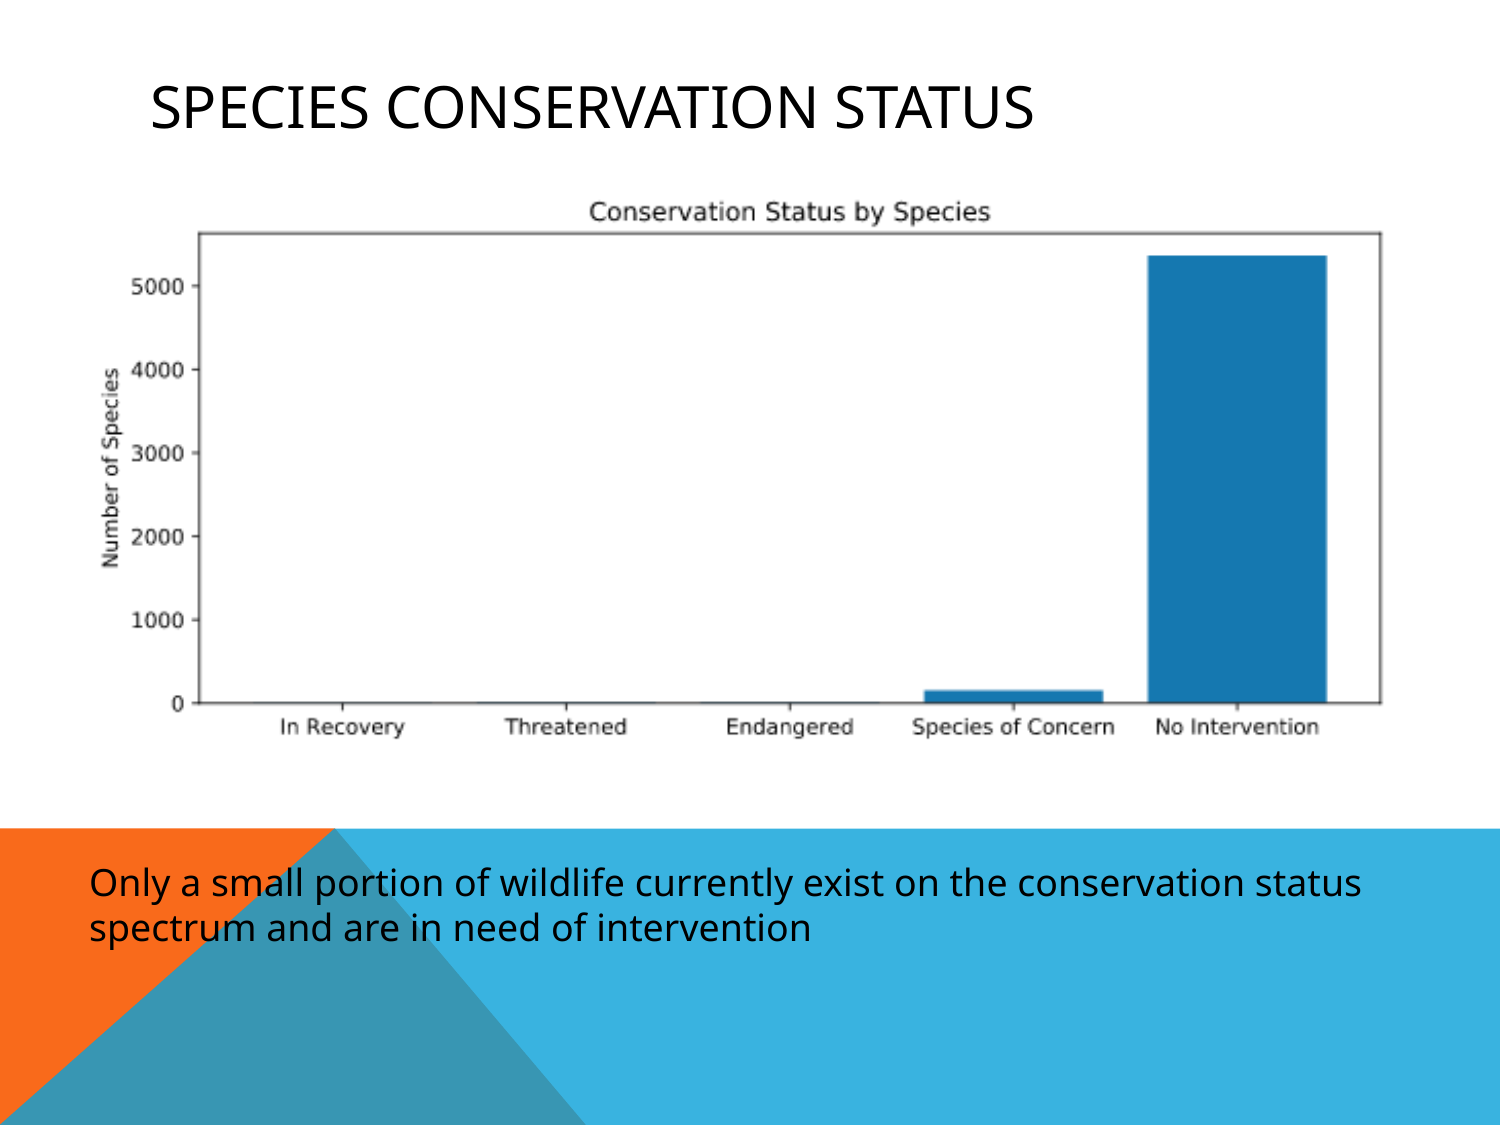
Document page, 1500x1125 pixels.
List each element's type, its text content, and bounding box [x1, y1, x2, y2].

text_box Only a small portion of wildlife currently exist on the conservation status spectrum and are in need of intervention [74, 851, 1429, 957]
title Species Conservation Status [135, 60, 1369, 150]
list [96, 180, 1391, 768]
